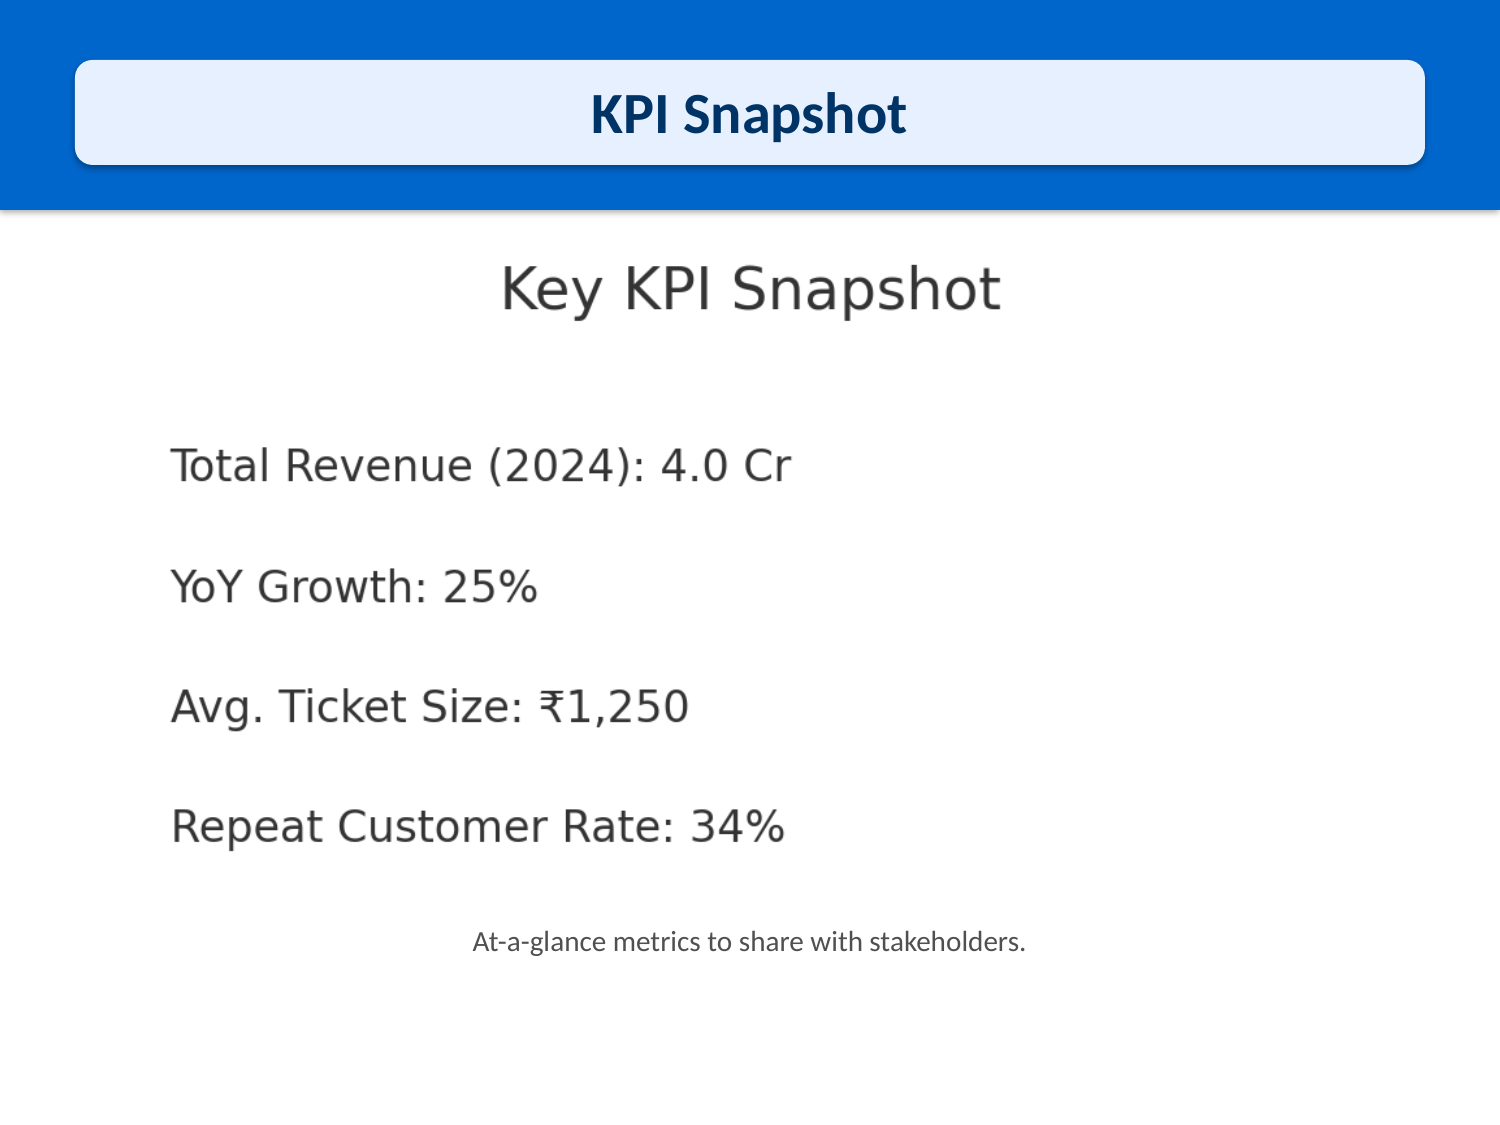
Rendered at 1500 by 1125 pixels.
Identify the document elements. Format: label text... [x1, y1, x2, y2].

text_box KPI Snapshot [577, 67, 923, 153]
text_box [74, 59, 1426, 166]
text_box [0, 0, 1500, 211]
picture [119, 239, 1381, 958]
